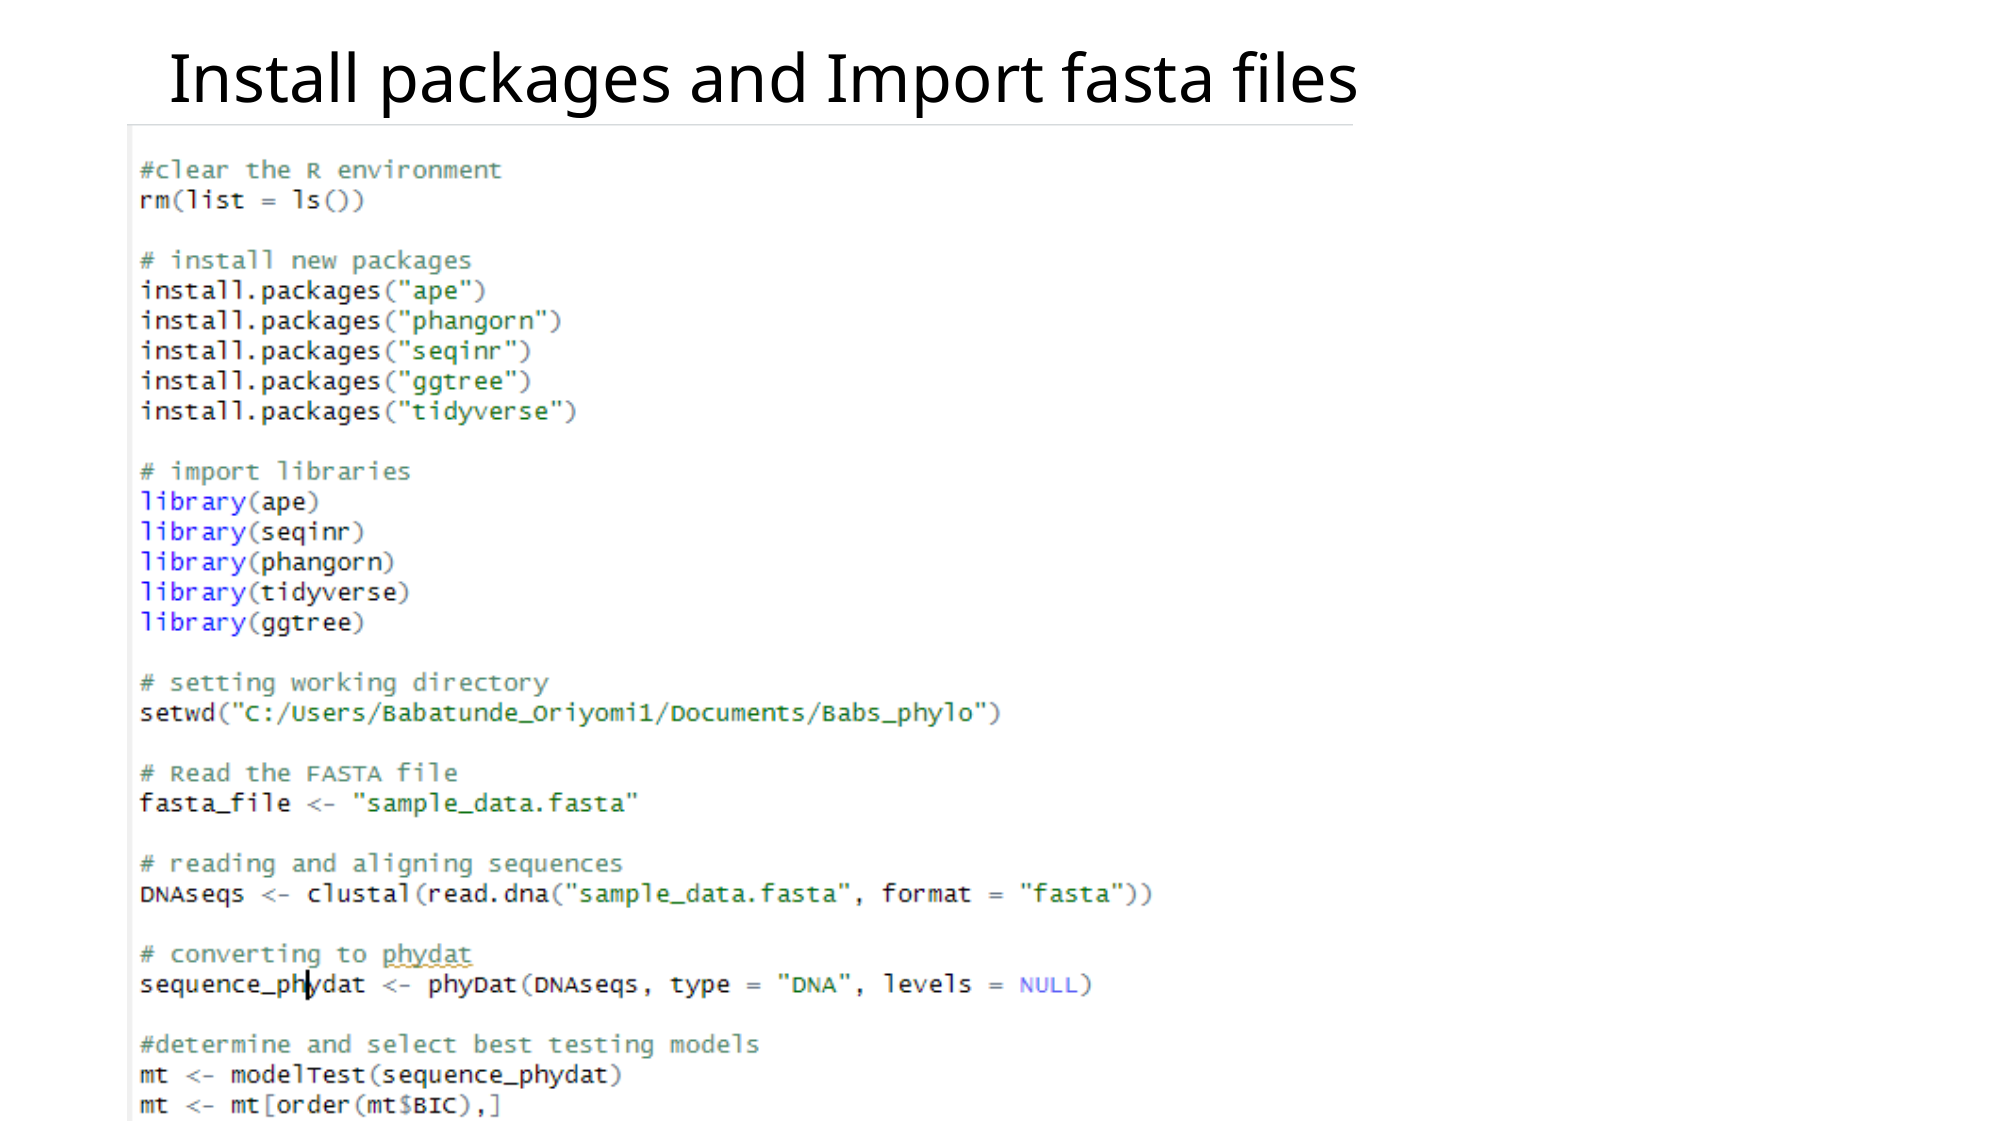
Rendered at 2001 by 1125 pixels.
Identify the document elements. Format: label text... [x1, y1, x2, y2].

picture [126, 123, 1353, 1122]
text_box Install packages and Import fasta files [154, 28, 1517, 123]
